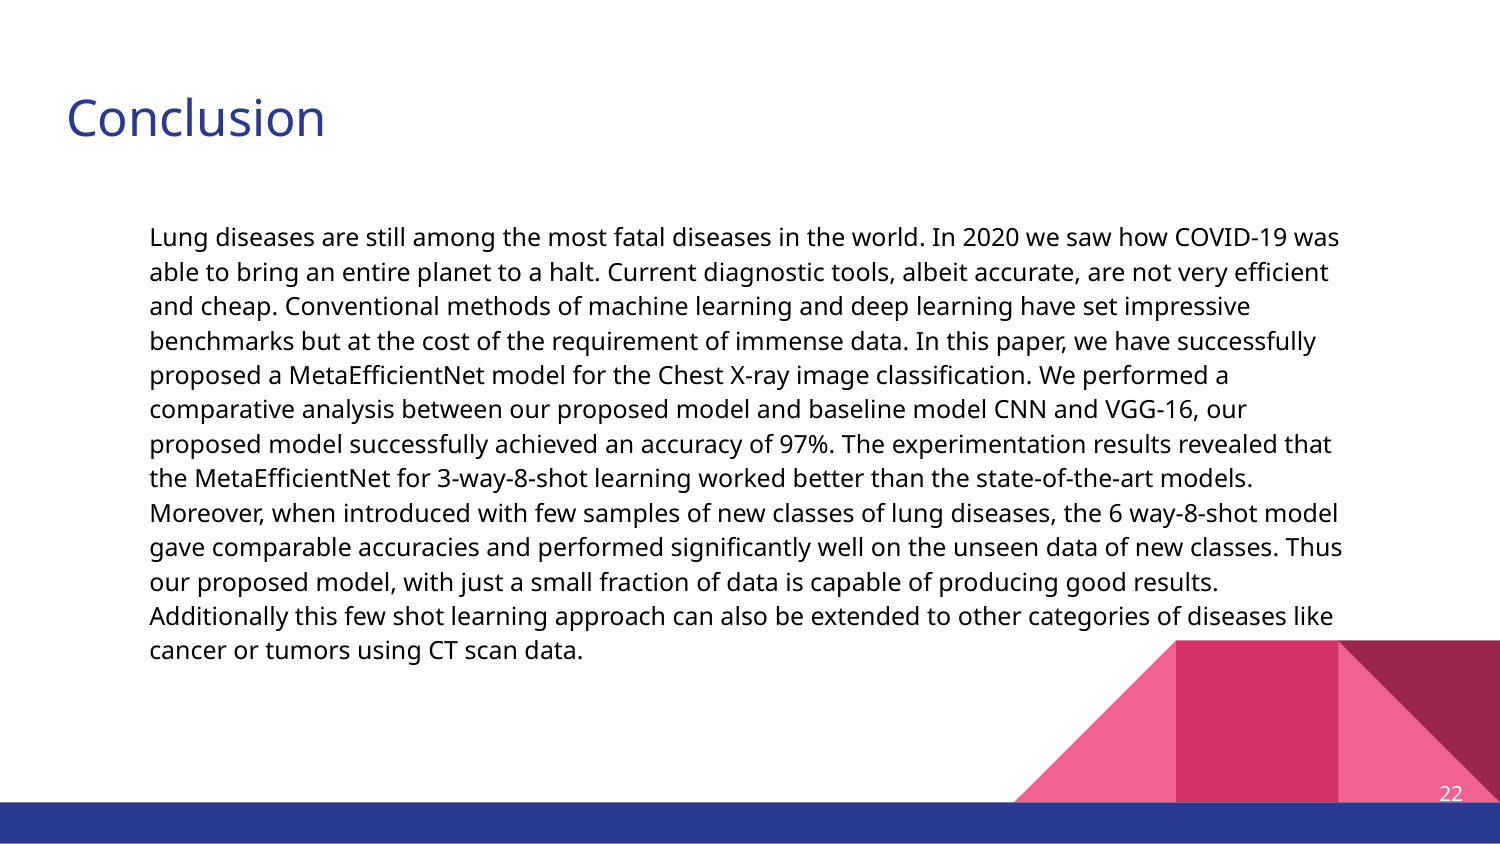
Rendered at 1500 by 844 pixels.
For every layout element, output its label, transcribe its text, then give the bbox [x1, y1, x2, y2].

title Conclusion [51, 67, 1449, 167]
slide_number ‹#› [1387, 762, 1478, 828]
list Lung diseases are still among the most fatal diseases in the world. In 2020 we saw how COVID-19 was able to bring an entire planet to a halt. Current diagnostic tools, albeit accurate, are not very efficient and cheap. Conventional methods of machine learning and deep learning have set impressive benchmarks but at the cost of the requirement of immense data. In this paper, we have successfully proposed a MetaEfficientNet model for the Chest X-ray image classification. We performed a comparative analysis between our proposed model and baseline model CNN and VGG-16, our proposed model successfully achieved an accuracy of 97%. The experimentation results revealed that the MetaEfficientNet for 3-way-8-shot learning worked better than the state-of-the-art models. Moreover, when introduced with few samples of new classes of lung diseases, the 6 way-8-shot model gave comparable accuracies and performed significantly well on the unseen data of new classes. Thus our proposed model, with just a small fraction of data is capable of producing good results. Additionally this few shot learning approach can also be extended to other categories of diseases like cancer or tumors using CT scan data. [134, 202, 1366, 676]
